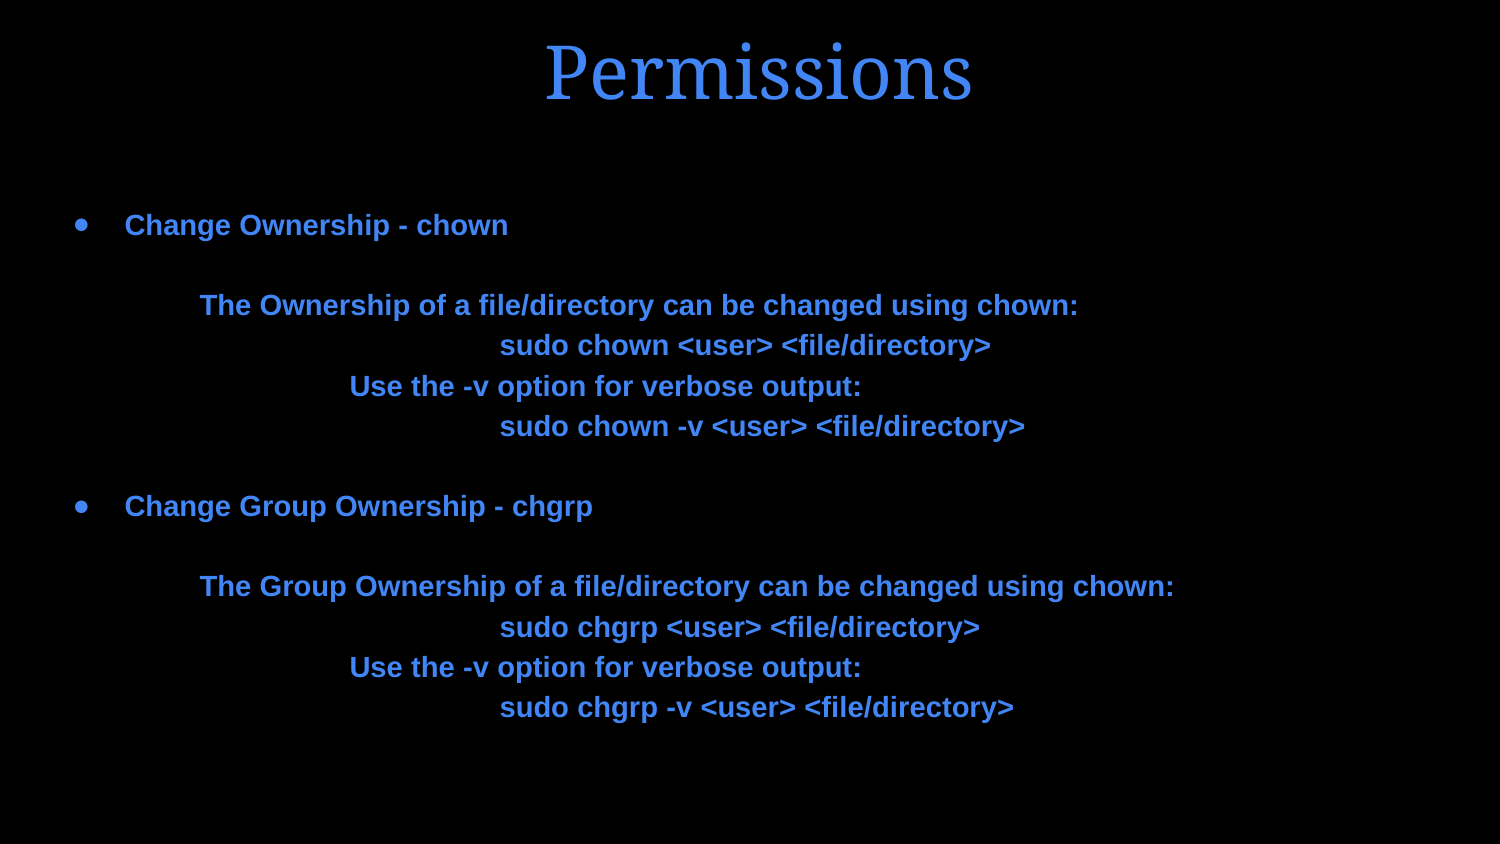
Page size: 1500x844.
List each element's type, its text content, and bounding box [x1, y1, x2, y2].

title Permissions [60, 21, 1459, 117]
text_box Change Ownership - chown The Ownership of a file/directory can be changed using chown: sudo chown <user> <file/directory> Use the -v option for verbose output: sudo chown -v <user> <file/directory> Change Group Ownership - chgrp The Group Ownership of a file/directory can be changed using chown: sudo chgrp <user> <file/directory> Use the -v option for verbose output: sudo chgrp -v <user> <file/directory> [34, 151, 1459, 819]
